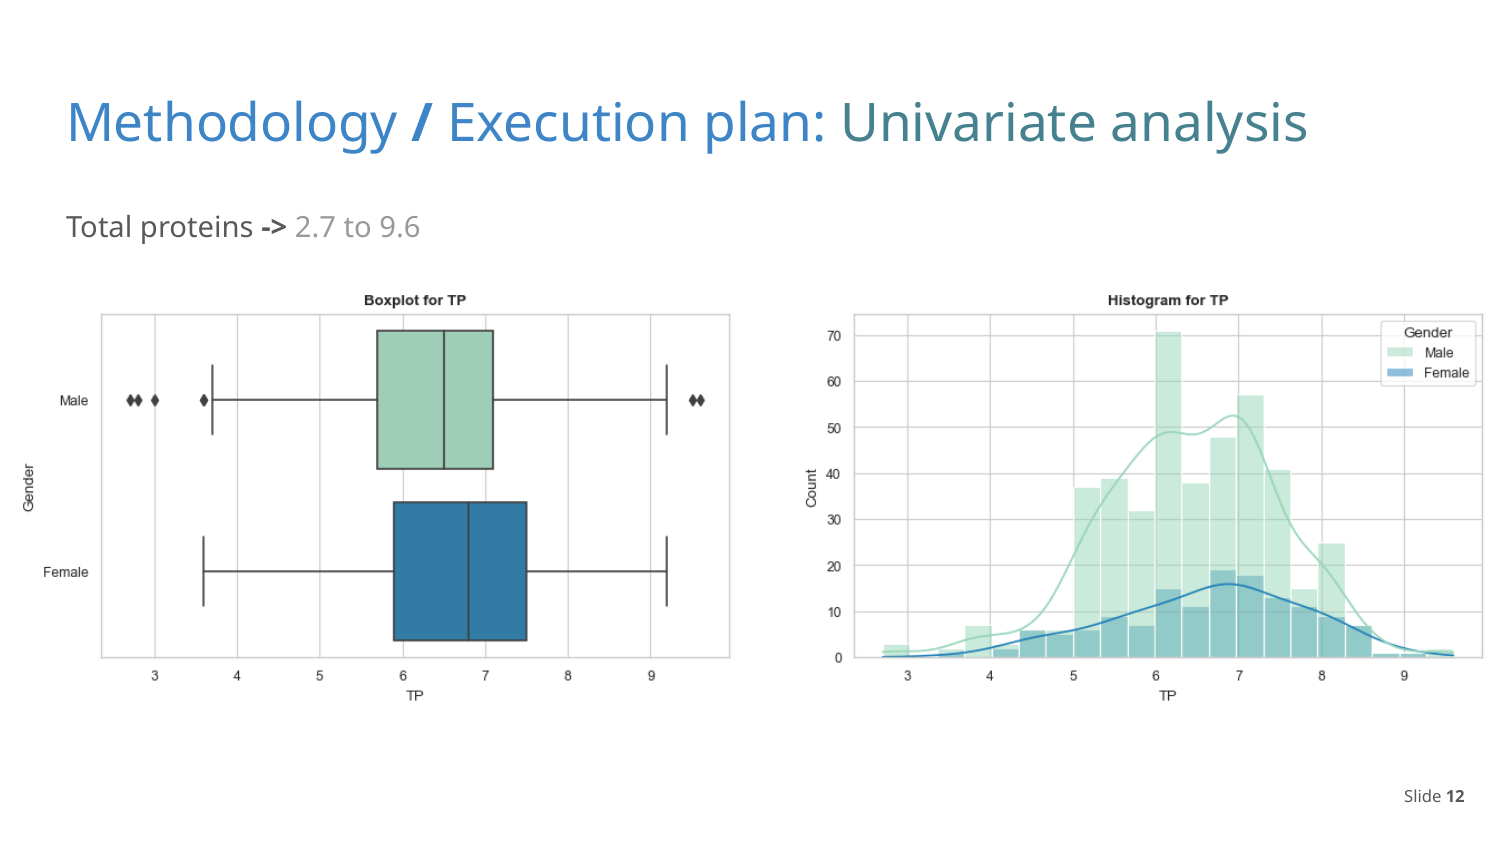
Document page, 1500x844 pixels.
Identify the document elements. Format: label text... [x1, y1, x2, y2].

text_box Total proteins -> 2.7 to 9.6 [51, 193, 1449, 259]
picture [12, 284, 1492, 715]
title Methodology / Execution plan: Univariate analysis [51, 72, 1449, 167]
slide_number Slide ‹#› [1352, 764, 1480, 830]
